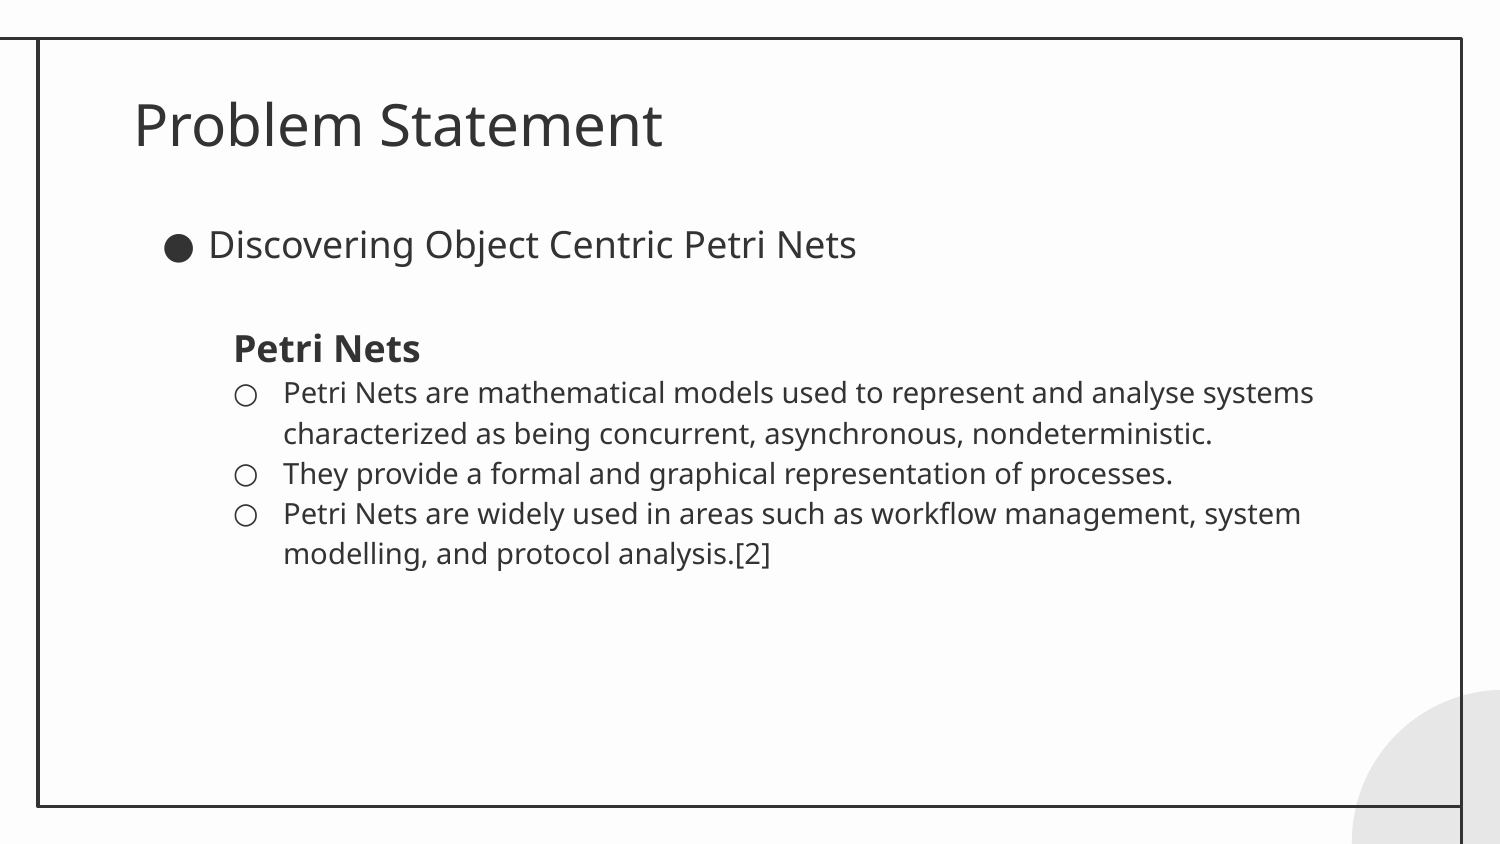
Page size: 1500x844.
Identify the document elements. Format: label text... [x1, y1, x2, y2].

list Discovering Object Centric Petri Nets Petri Nets Petri Nets are mathematical models used to represent and analyse systems characterized as being concurrent, asynchronous, nondeterministic. They provide a formal and graphical representation of processes. Petri Nets are widely used in areas such as workflow management, system modelling, and protocol analysis.[2] [118, 199, 1382, 782]
title Problem Statement [118, 72, 1382, 167]
